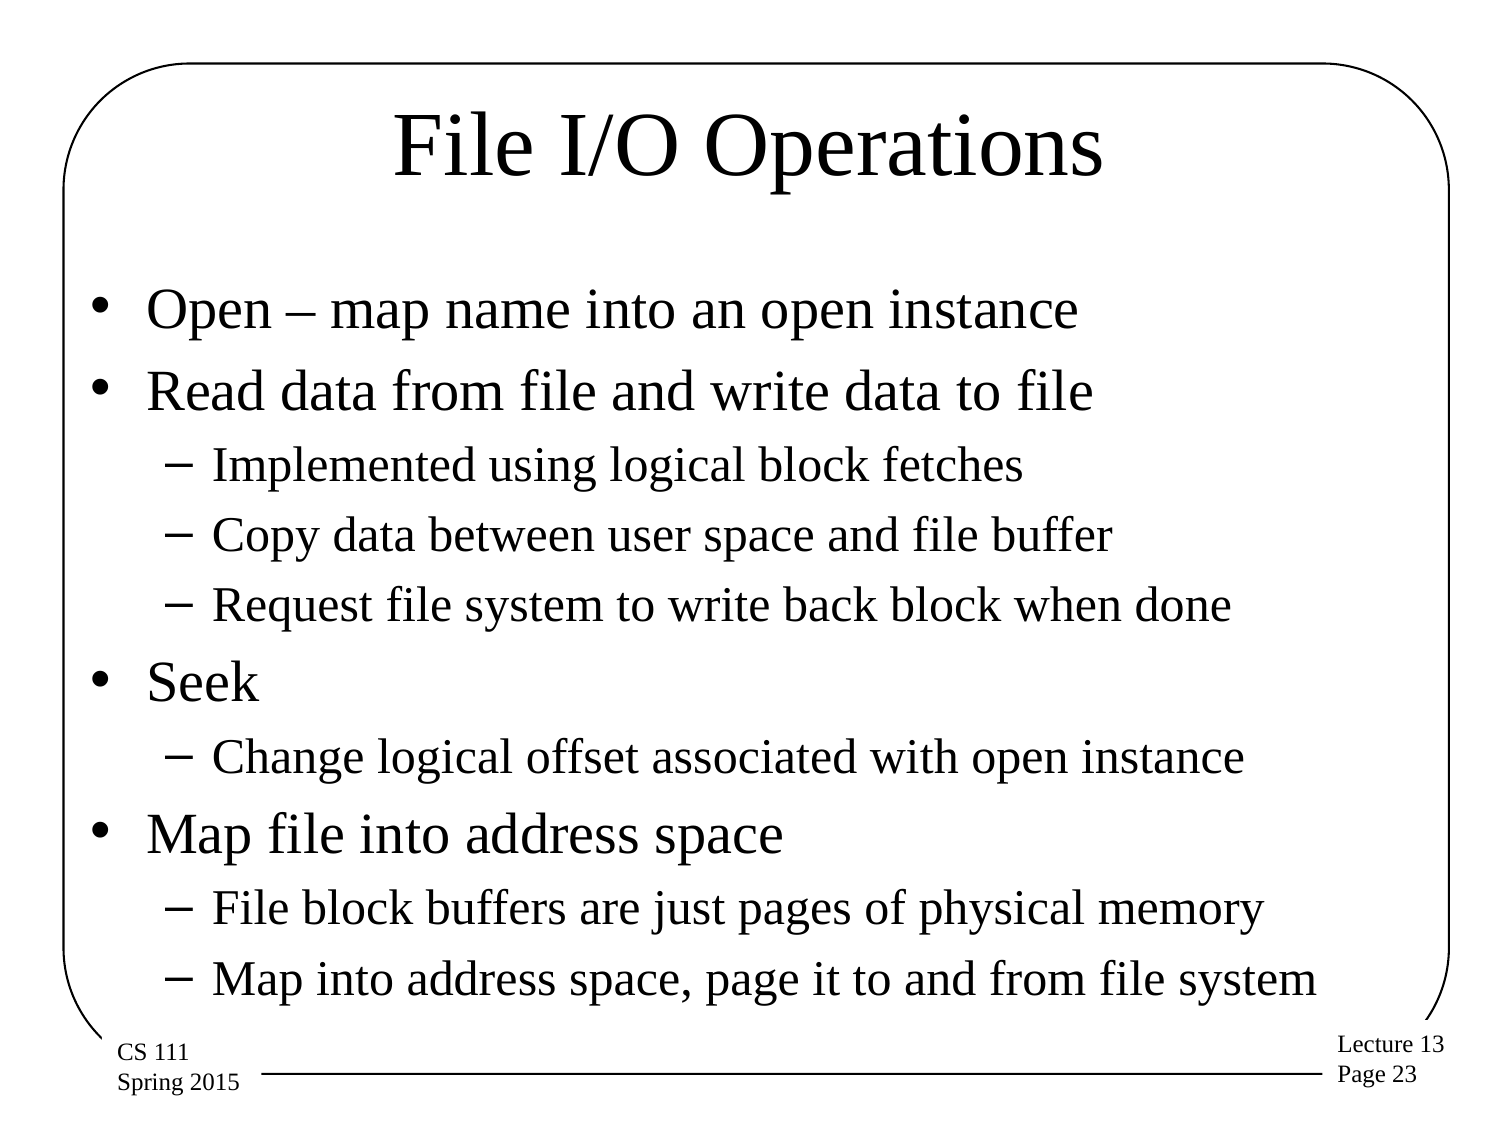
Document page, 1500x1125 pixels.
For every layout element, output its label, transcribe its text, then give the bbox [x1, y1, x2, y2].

list Open – map name into an open instance Read data from file and write data to file Implemented using logical block fetches Copy data between user space and file buffer Request file system to write back block when done Seek Change logical offset associated with open instance Map file into address space File block buffers are just pages of physical memory Map into address space, page it to and from file system [74, 262, 1426, 1006]
title File I/O Operations [74, 44, 1426, 233]
